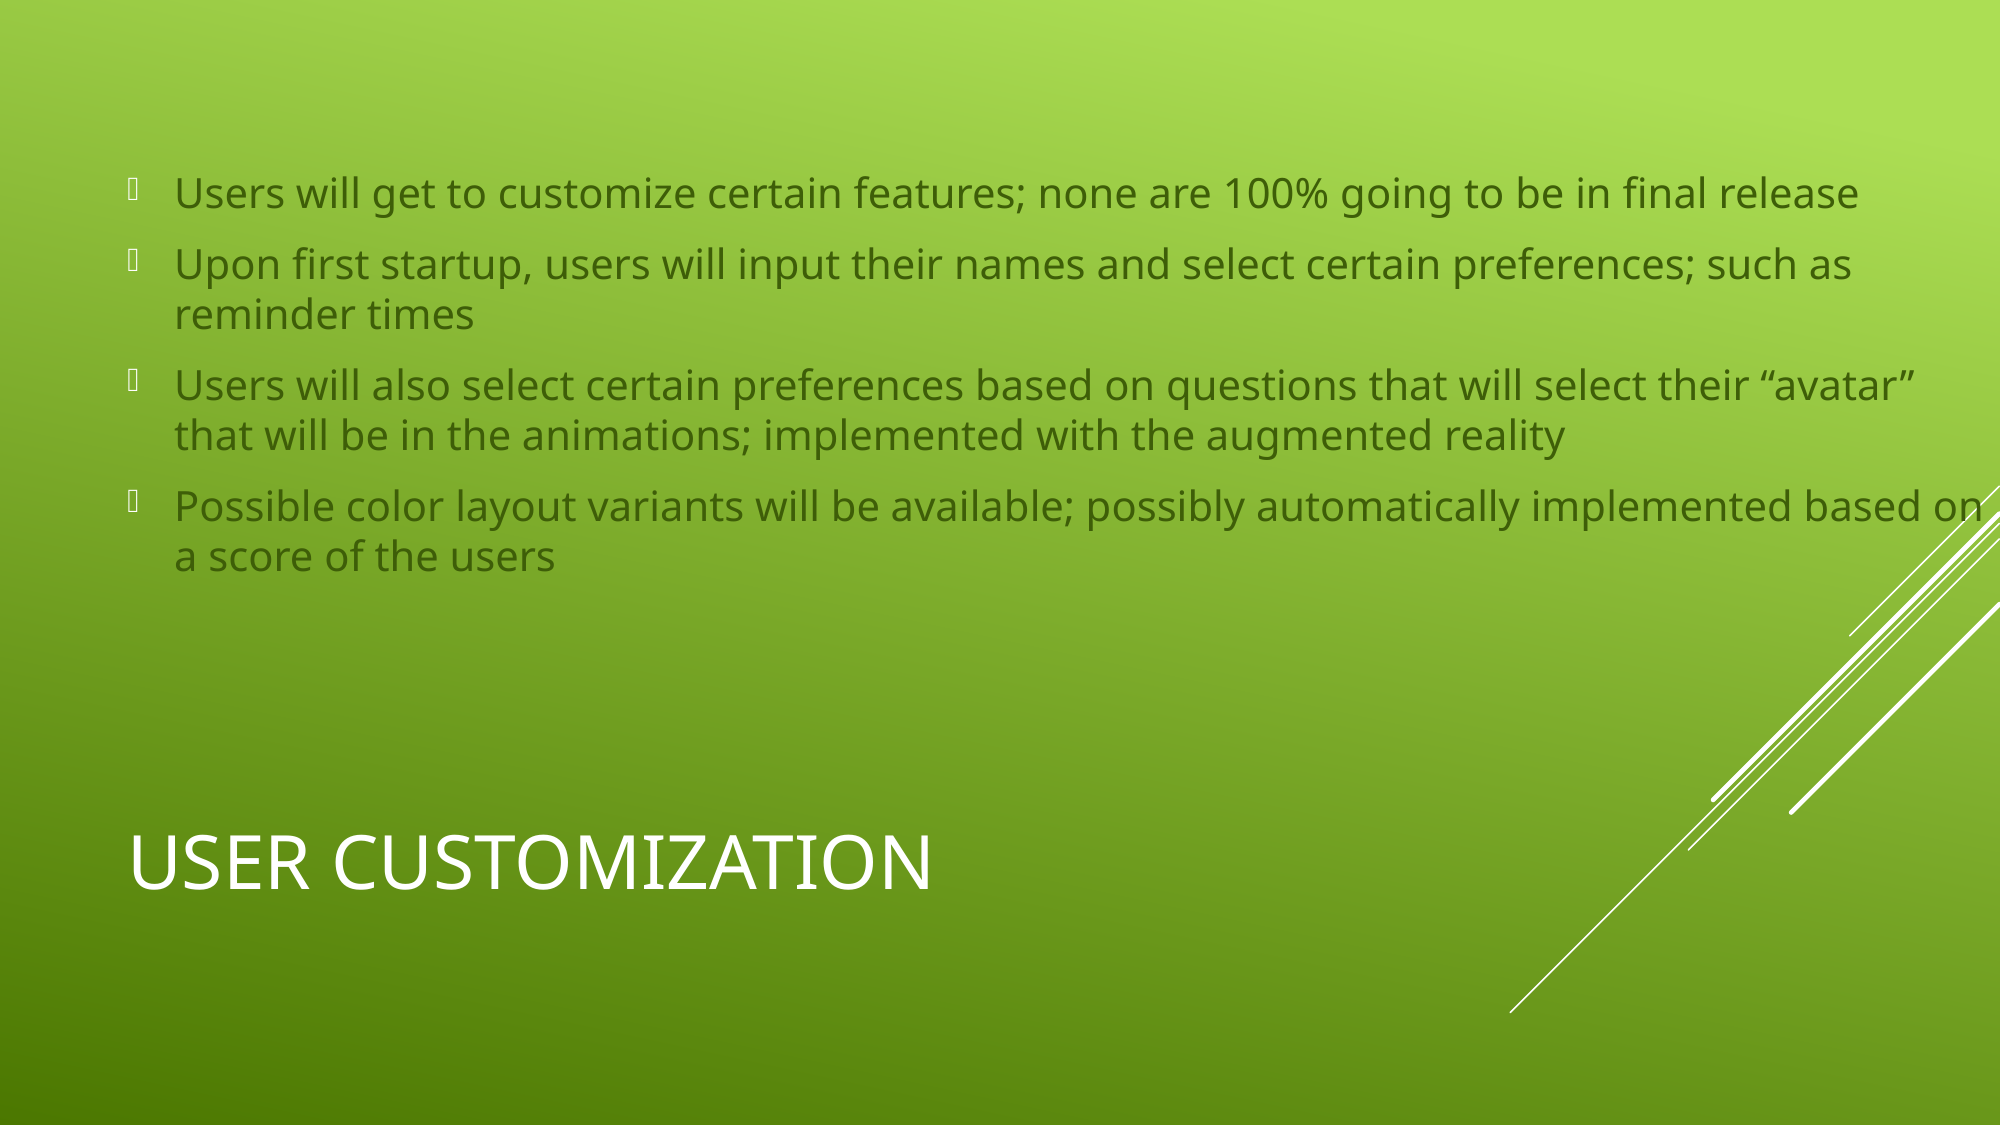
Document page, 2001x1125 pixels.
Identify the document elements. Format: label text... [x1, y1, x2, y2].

title User Customization [112, 736, 1513, 984]
list Users will get to customize certain features; none are 100% going to be in final release Upon first startup, users will input their names and select certain preferences; such as reminder times Users will also select certain preferences based on questions that will select their “avatar” that will be in the animations; implemented with the augmented reality Possible color layout variants will be available; possibly automatically implemented based on a score of the users [112, 112, 2000, 706]
